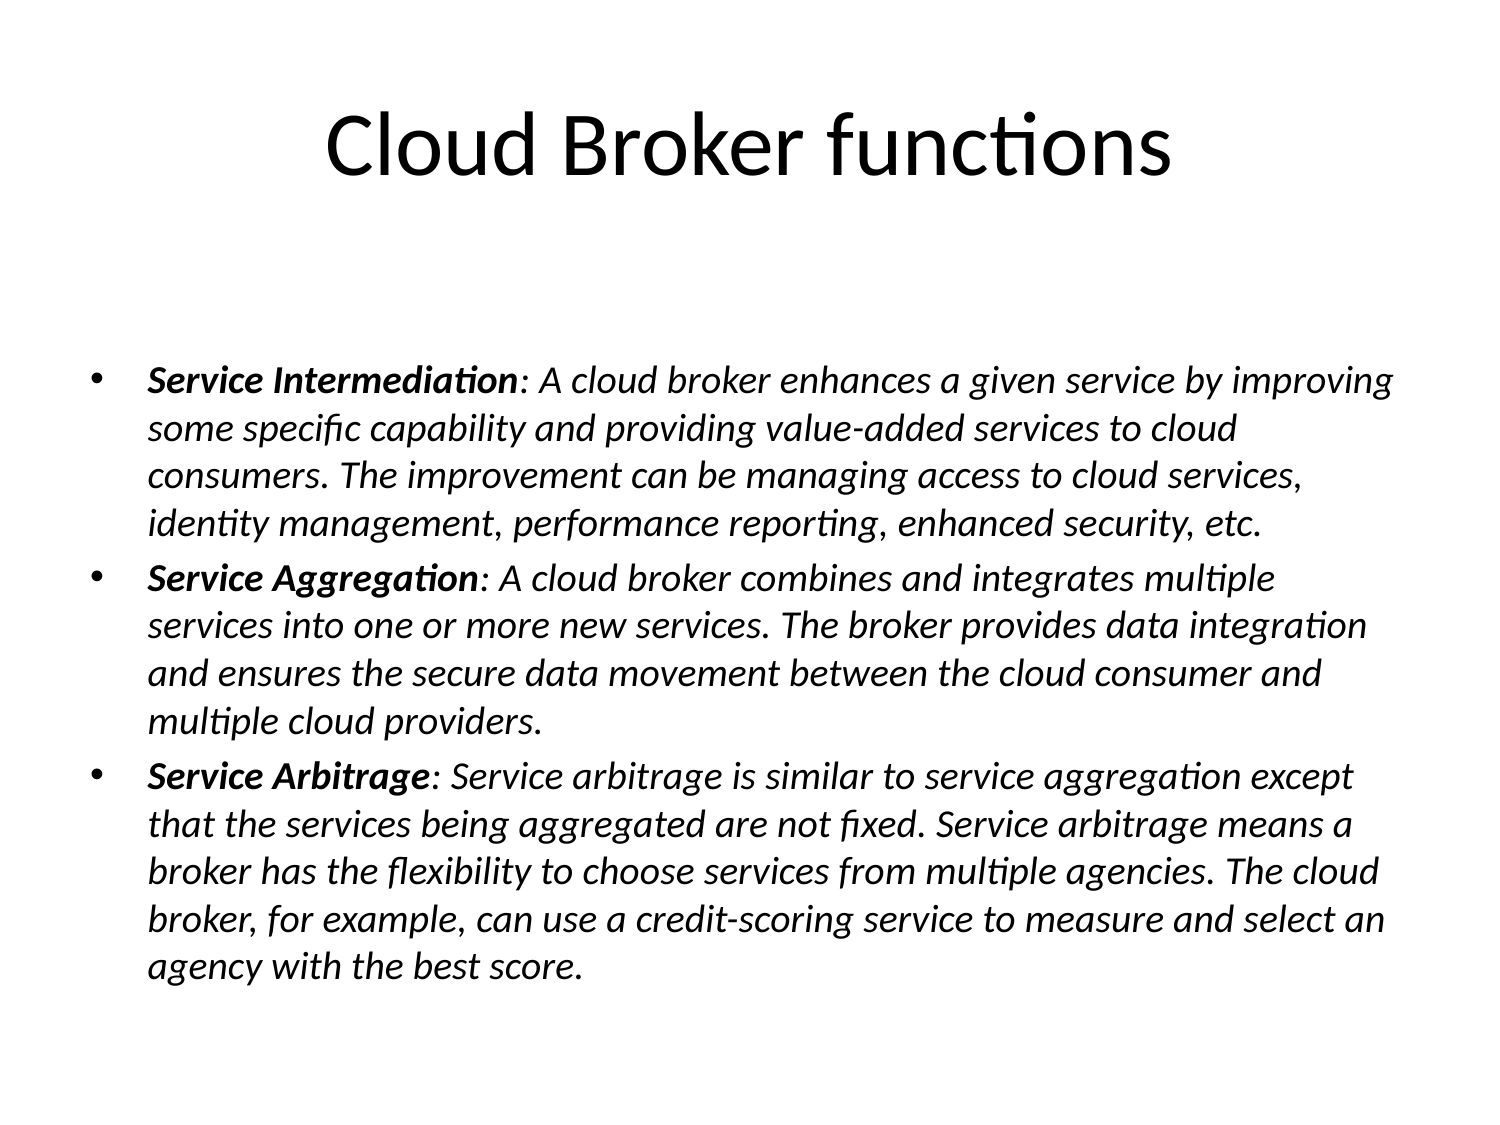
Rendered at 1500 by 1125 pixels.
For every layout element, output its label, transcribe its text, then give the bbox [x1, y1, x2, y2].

list Service Intermediation: A cloud broker enhances a given service by improving some specific capability and providing value-added services to cloud consumers. The improvement can be managing access to cloud services, identity management, performance reporting, enhanced security, etc. Service Aggregation: A cloud broker combines and integrates multiple services into one or more new services. The broker provides data integration and ensures the secure data movement between the cloud consumer and multiple cloud providers. Service Arbitrage: Service arbitrage is similar to service aggregation except that the services being aggregated are not fixed. Service arbitrage means a broker has the flexibility to choose services from multiple agencies. The cloud broker, for example, can use a credit-scoring service to measure and select an agency with the best score. [75, 262, 1425, 1005]
title Cloud Broker functions [75, 45, 1425, 233]
